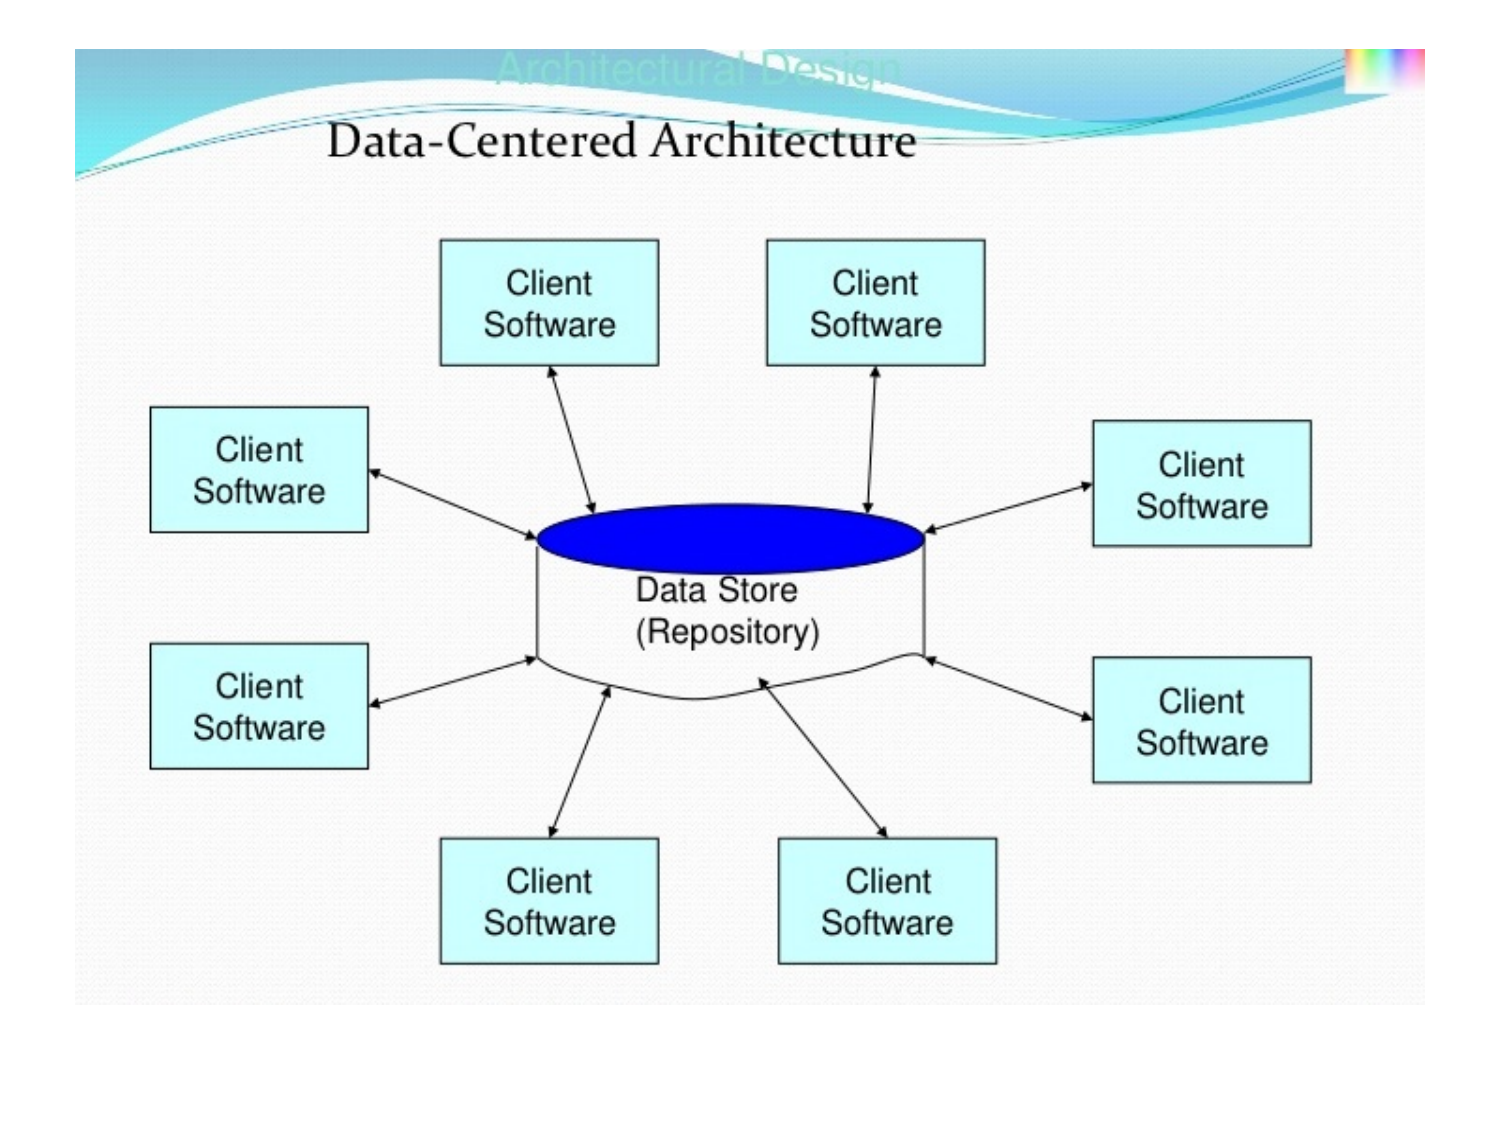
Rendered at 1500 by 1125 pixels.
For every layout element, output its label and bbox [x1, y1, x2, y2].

list [74, 49, 1426, 1006]
